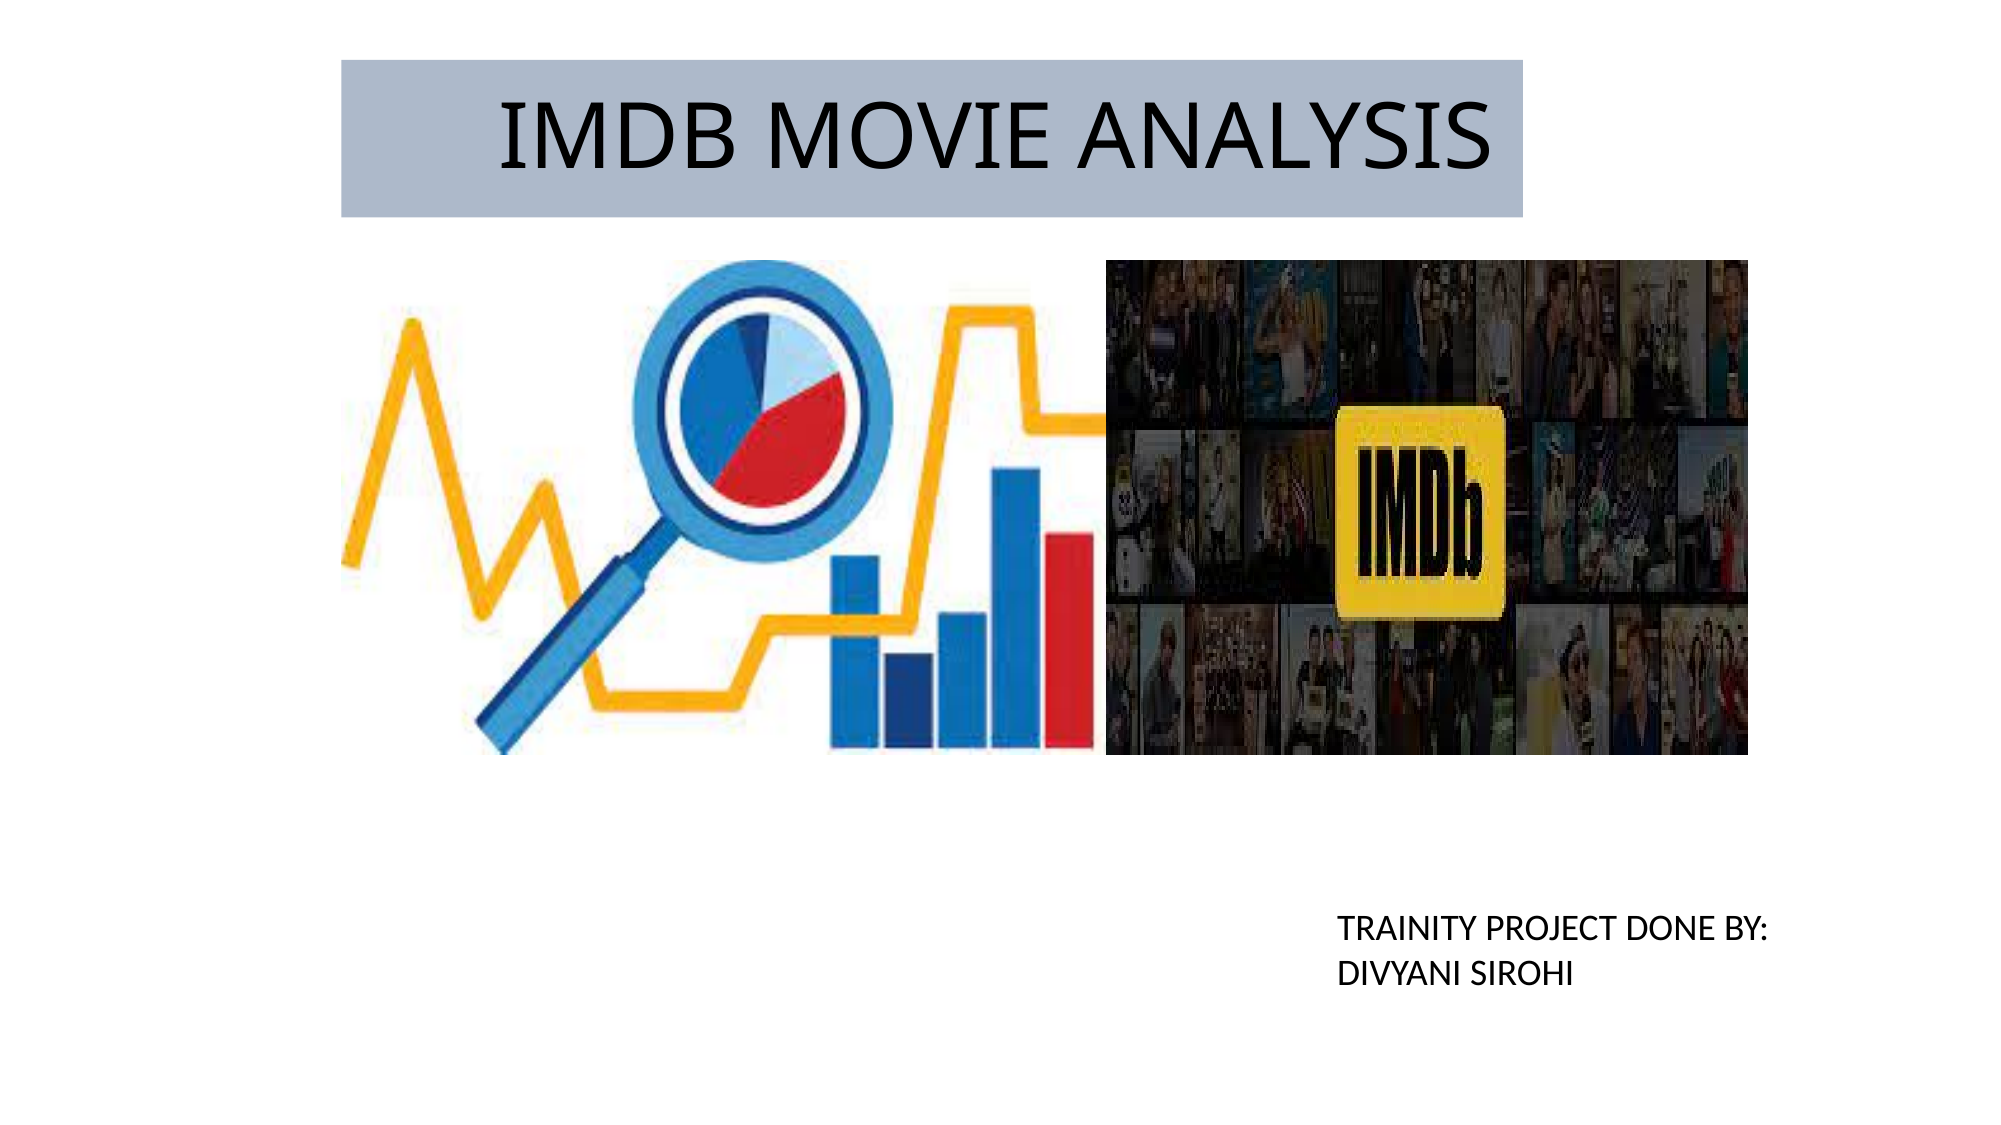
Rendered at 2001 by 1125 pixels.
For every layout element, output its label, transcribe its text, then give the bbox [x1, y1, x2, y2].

title IMDB MOVIE ANALYSIS [341, 59, 1523, 218]
picture [1106, 260, 1748, 755]
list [341, 260, 1106, 755]
text_box TRAINITY PROJECT DONE BY: DIVYANI SIROHI [1322, 895, 1806, 1001]
